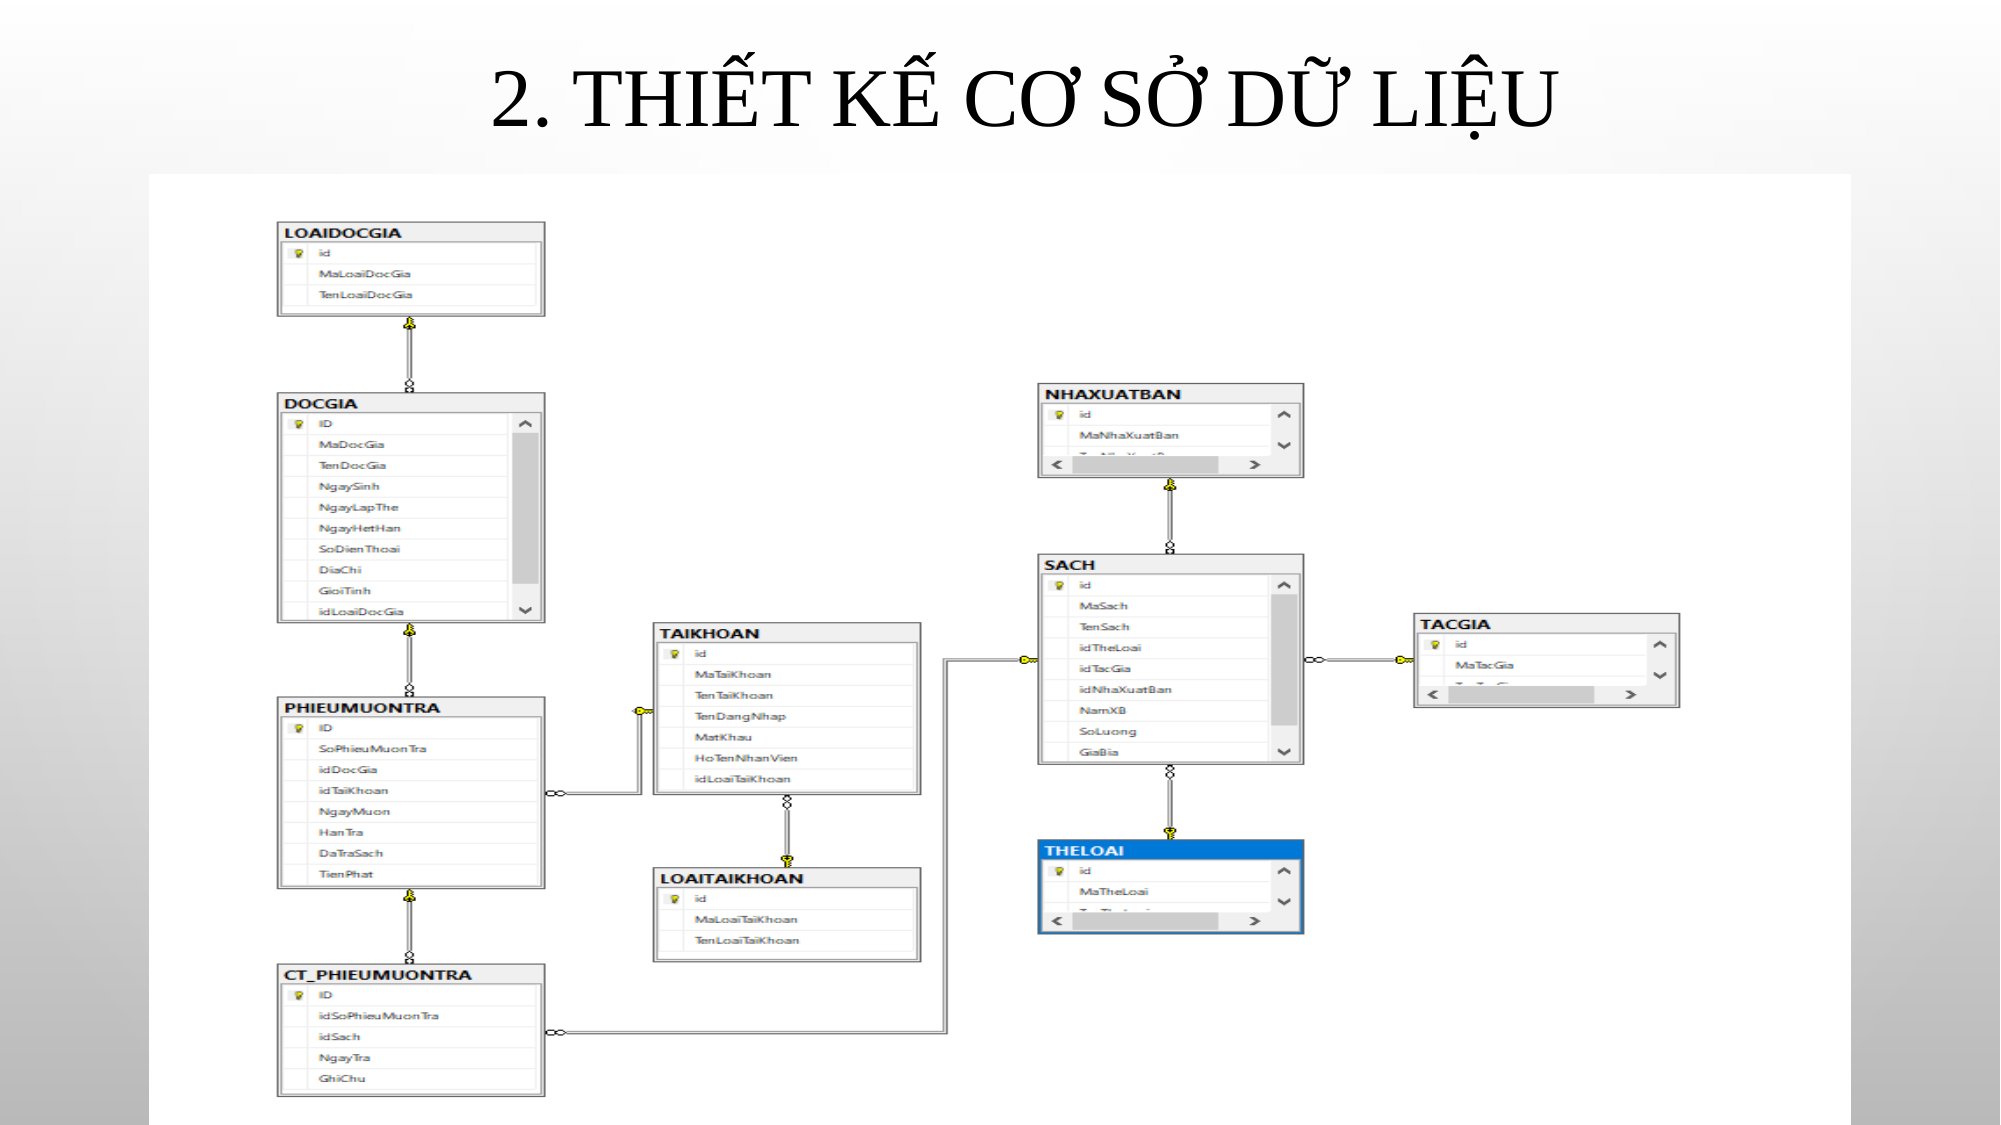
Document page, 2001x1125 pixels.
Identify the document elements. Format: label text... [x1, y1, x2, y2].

title 2. Thiết kế cơ sở dữ liệu [237, 13, 1814, 174]
picture [0, 0, 2000, 1125]
